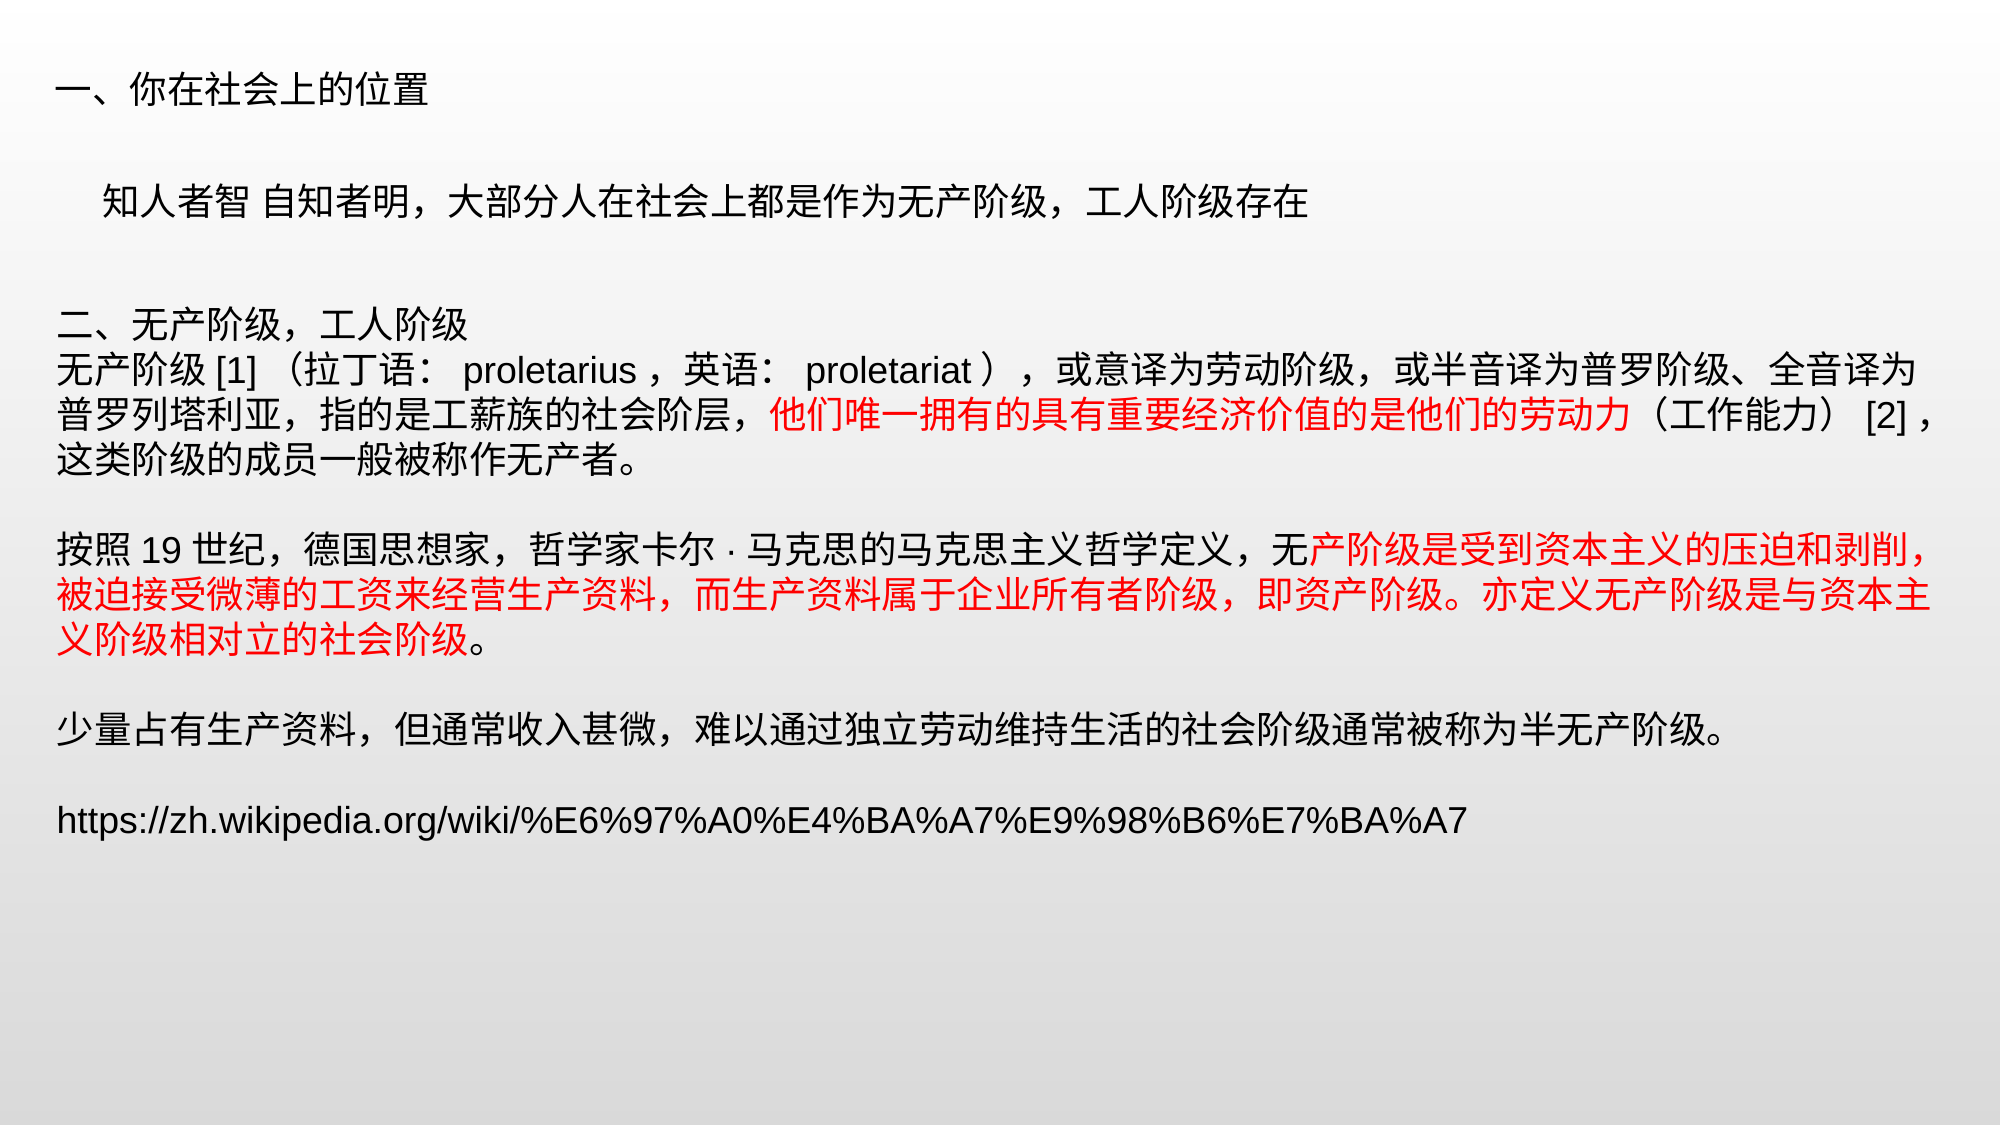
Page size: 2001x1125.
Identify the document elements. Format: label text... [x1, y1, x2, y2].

text_box 知人者智 自知者明，大部分人在社会上都是作为无产阶级，工人阶级存在 [87, 170, 1659, 231]
text_box 一、你在社会上的位置 [40, 58, 808, 119]
text_box 二、无产阶级，工人阶级 无产阶级[1]（拉丁语：proletarius，英语：proletariat），或意译为劳动阶级，或半音译为普罗阶级、全音译为普罗列塔利亚，指的是工薪族的社会阶层，他们唯一拥有的具有重要经济价值的是他们的劳动力（工作能力）[2]，这类阶级的成员一般被称作无产者。 按照19世纪，德国思想家，哲学家卡尔·马克思的马克思主义哲学定义，无产阶级是受到资本主义的压迫和剥削，被迫接受微薄的工资来经营生产资料，而生产资料属于企业所有者阶级，即资产阶级。亦定义无产阶级是与资本主义阶级相对立的社会阶级。 少量占有生产资料，但通常收入甚微，难以通过独立劳动维持生活的社会阶级通常被称为半无产阶级。 https://zh.wikipedia.org/wiki/%E6%97%A0%E4%BA%A7%E9%98%B6%E7%BA%A7 [41, 294, 1971, 912]
